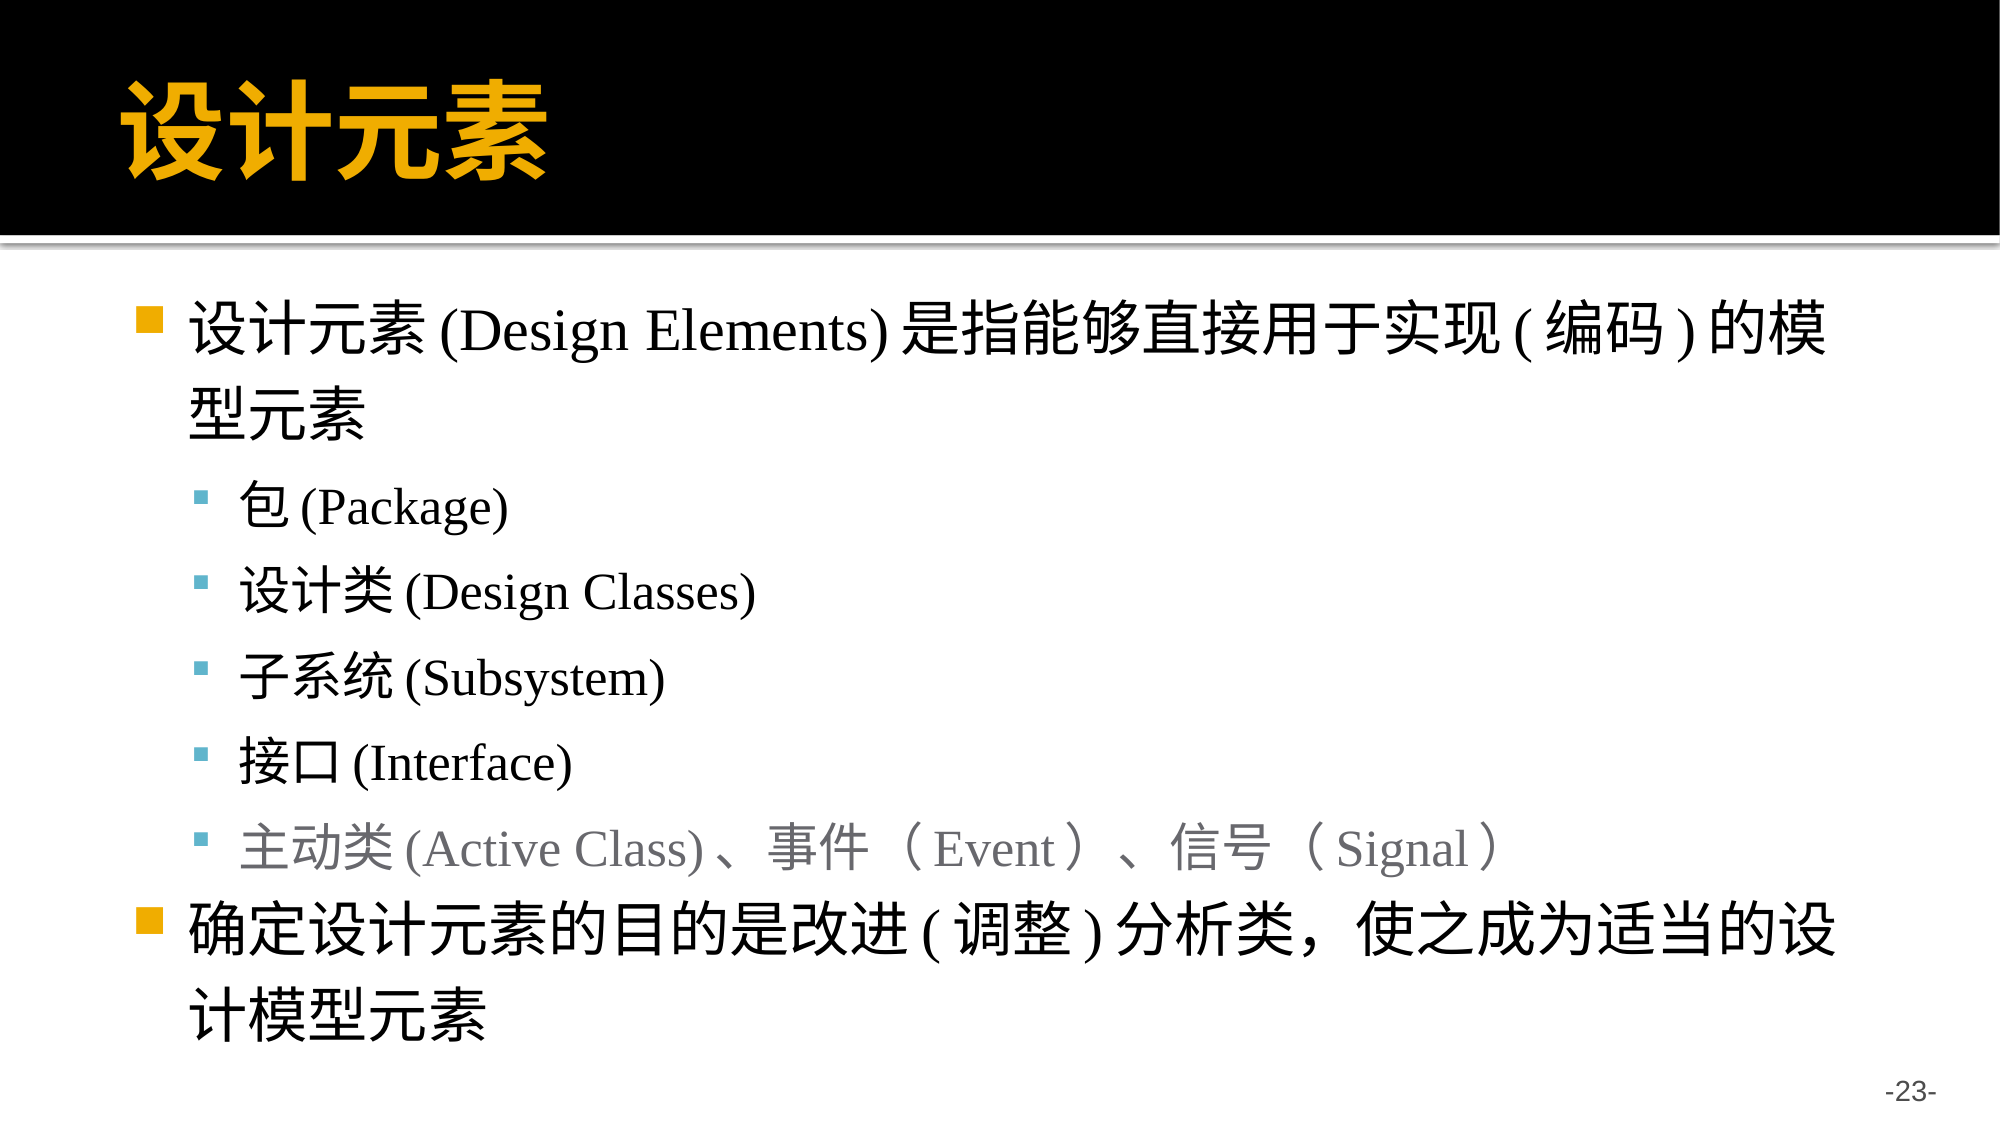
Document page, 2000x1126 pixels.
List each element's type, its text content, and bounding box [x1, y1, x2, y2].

list 设计元素(Design Elements)是指能够直接用于实现(编码)的模型元素 包(Package) 设计类(Design Classes) 子系统(Subsystem) 接口(Interface) 主动类(Active Class)、事件（Event）、信号（Signal） 确定设计元素的目的是改进(调整)分析类，使之成为适当的设计模型元素 [99, 257, 1900, 1069]
slide_number -23- [1794, 1062, 1955, 1108]
title 设计元素 [99, 25, 1900, 232]
